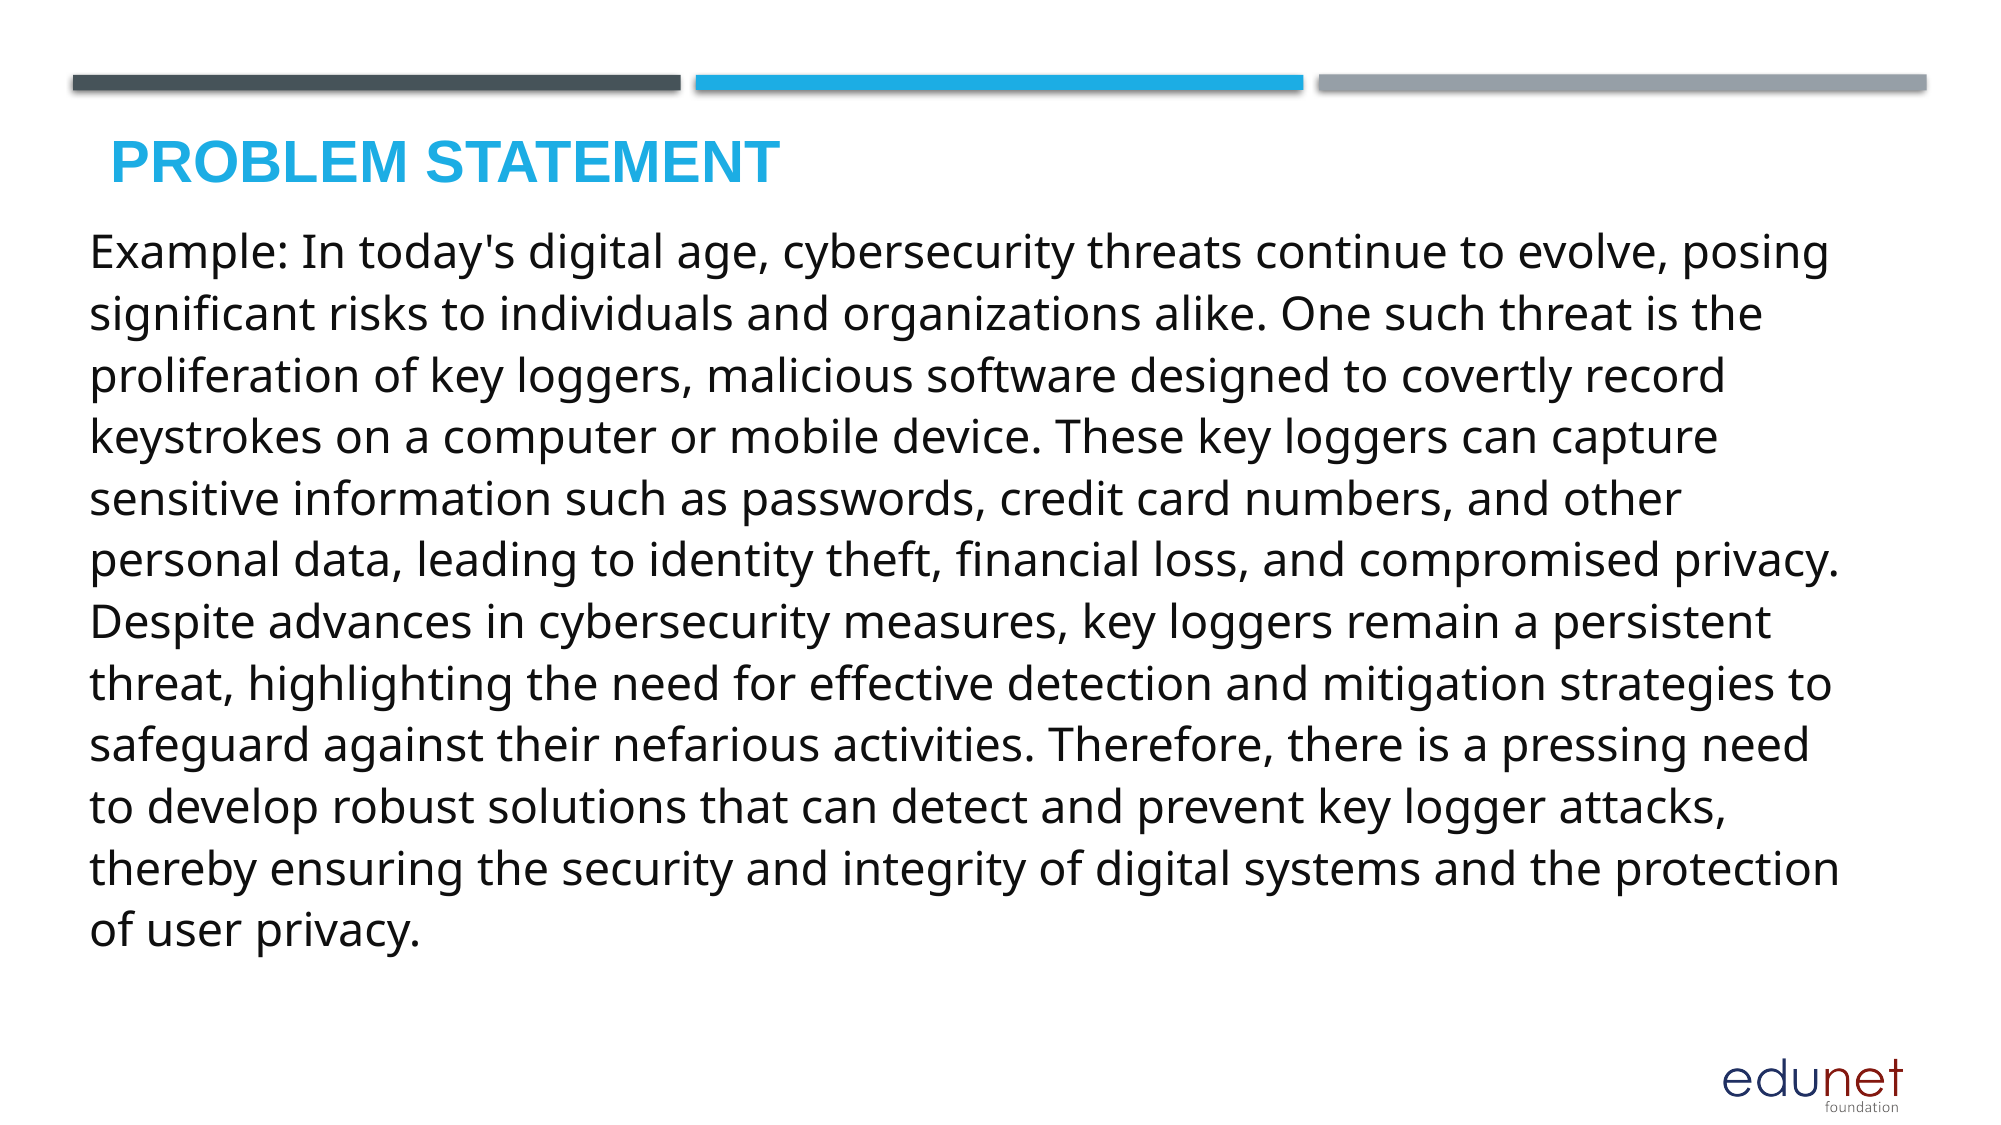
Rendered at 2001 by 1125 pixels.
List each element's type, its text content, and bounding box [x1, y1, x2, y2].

list Example: In today's digital age, cybersecurity threats continue to evolve, posing significant risks to individuals and organizations alike. One such threat is the proliferation of key loggers, malicious software designed to covertly record keystrokes on a computer or mobile device. These key loggers can capture sensitive information such as passwords, credit card numbers, and other personal data, leading to identity theft, financial loss, and compromised privacy. Despite advances in cybersecurity measures, key loggers remain a persistent threat, highlighting the need for effective detection and mitigation strategies to safeguard against their nefarious activities. Therefore, there is a pressing need to develop robust solutions that can detect and prevent key logger attacks, thereby ensuring the security and integrity of digital systems and the protection of user privacy. [74, 203, 1884, 970]
title Problem Statement [95, 115, 1905, 203]
picture [1719, 1056, 1905, 1116]
